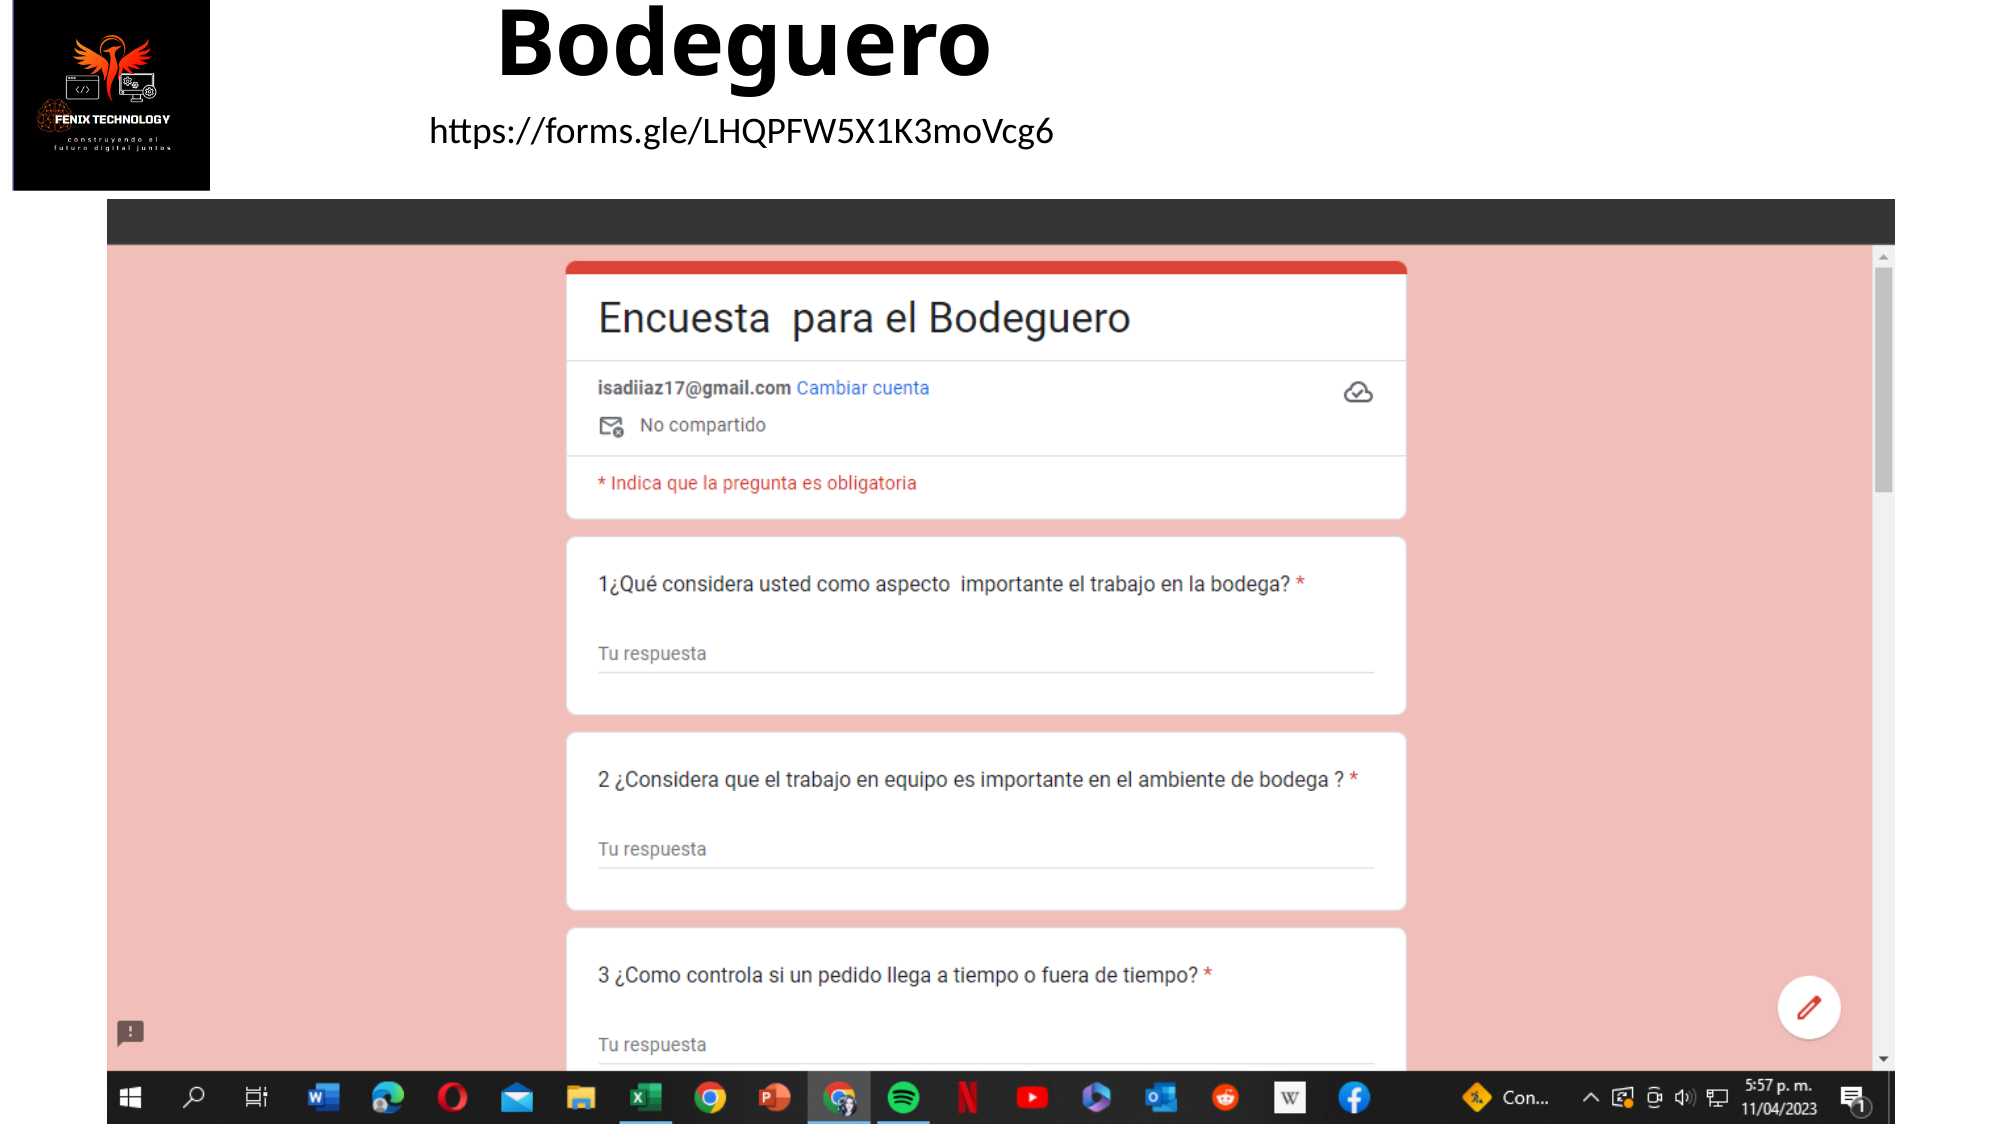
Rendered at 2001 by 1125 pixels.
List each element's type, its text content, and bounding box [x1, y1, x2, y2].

picture [12, 0, 210, 192]
picture [107, 198, 1895, 1125]
title Bodeguero [479, 0, 2000, 155]
text_box https://forms.gle/LHQPFW5X1K3moVcg6 [414, 98, 1207, 158]
